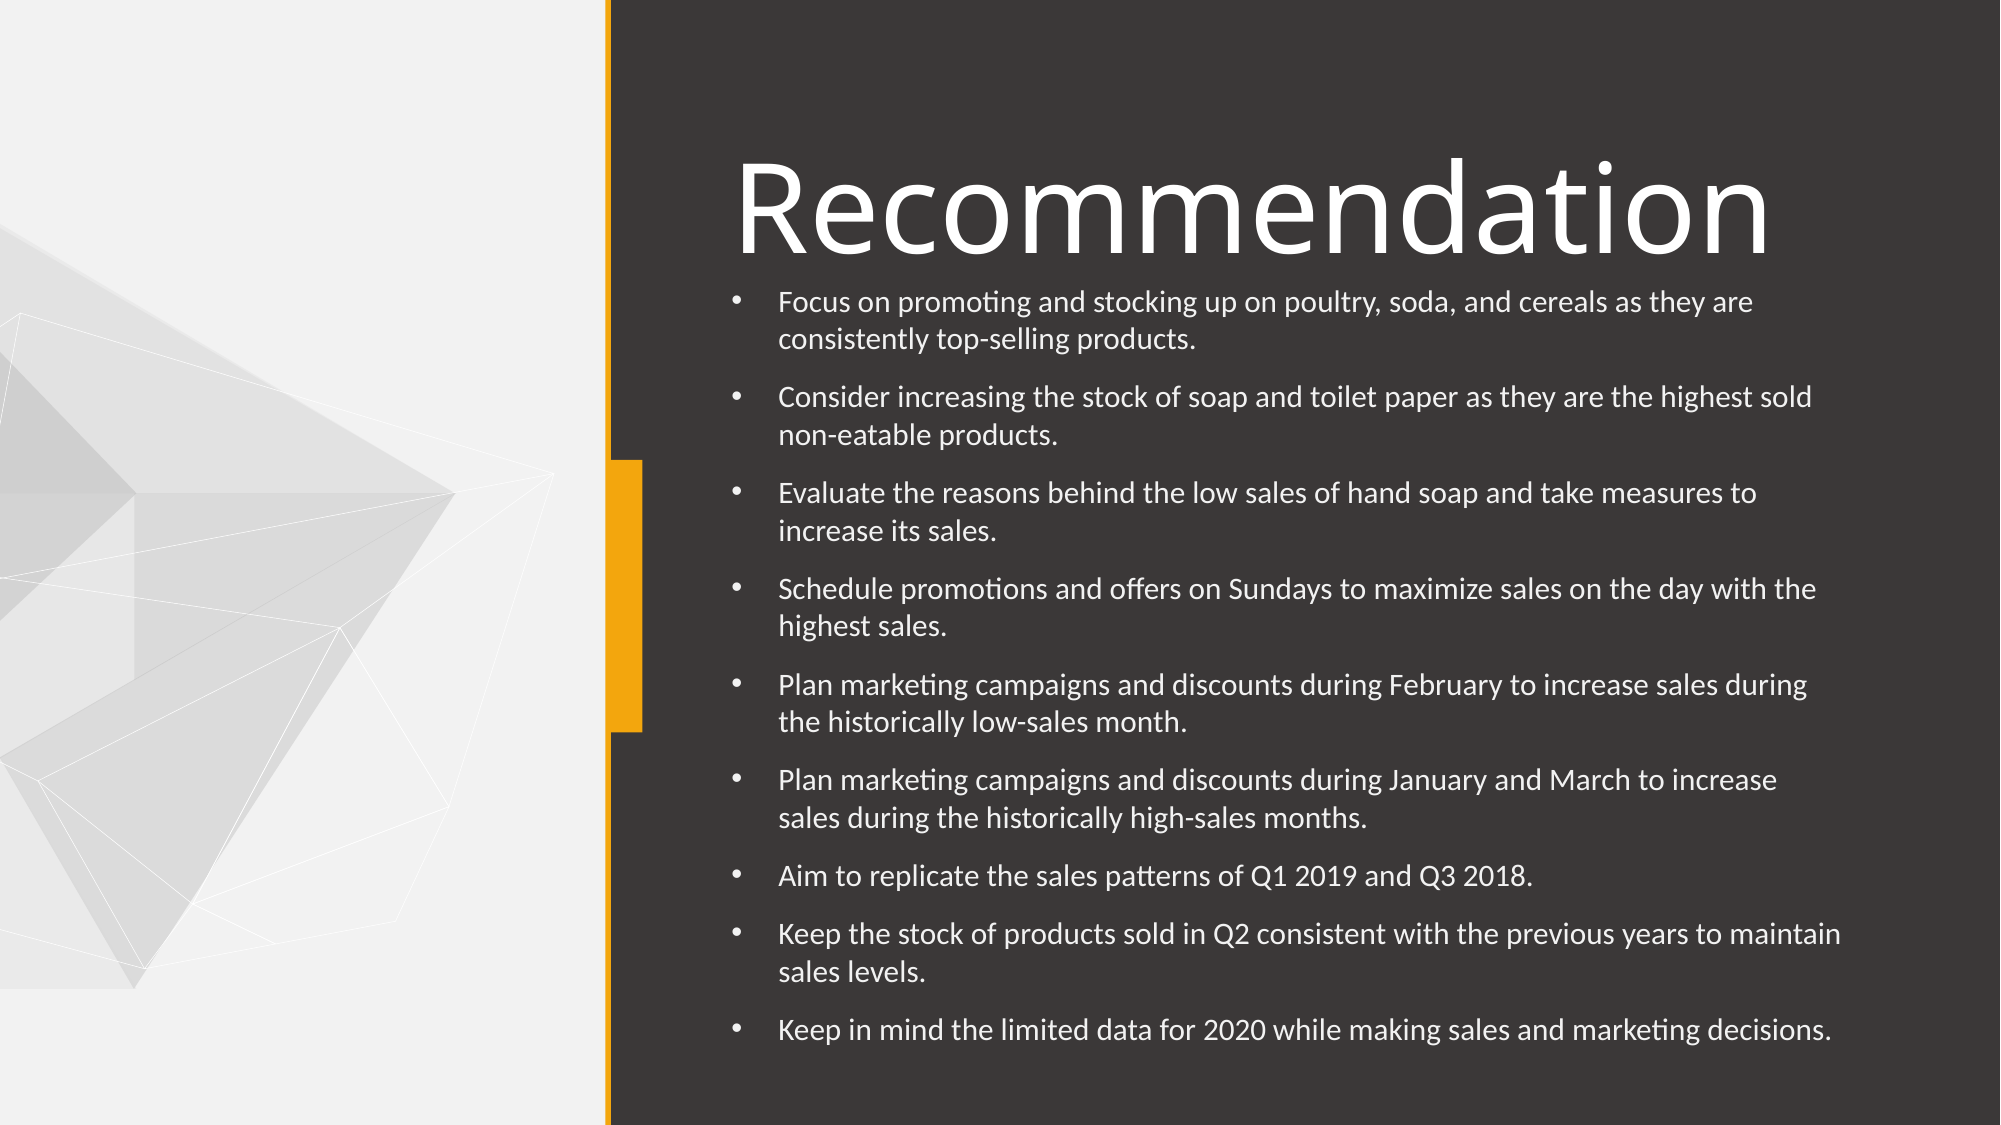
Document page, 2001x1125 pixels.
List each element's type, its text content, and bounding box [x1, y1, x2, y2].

title Recommendation [716, 114, 1863, 273]
list Focus on promoting and stocking up on poultry, soda, and cereals as they are consistently top-selling products. Consider increasing the stock of soap and toilet paper as they are the highest sold non-eatable products. Evaluate the reasons behind the low sales of hand soap and take measures to increase its sales. Schedule promotions and offers on Sundays to maximize sales on the day with the highest sales. Plan marketing campaigns and discounts during February to increase sales during the historically low-sales month. Plan marketing campaigns and discounts during January and March to increase sales during the historically high-sales months. Aim to replicate the sales patterns of Q1 2019 and Q3 2018. Keep the stock of products sold in Q2 consistent with the previous years to maintain sales levels. Keep in mind the limited data for 2020 while making sales and marketing decisions. [716, 273, 1863, 778]
